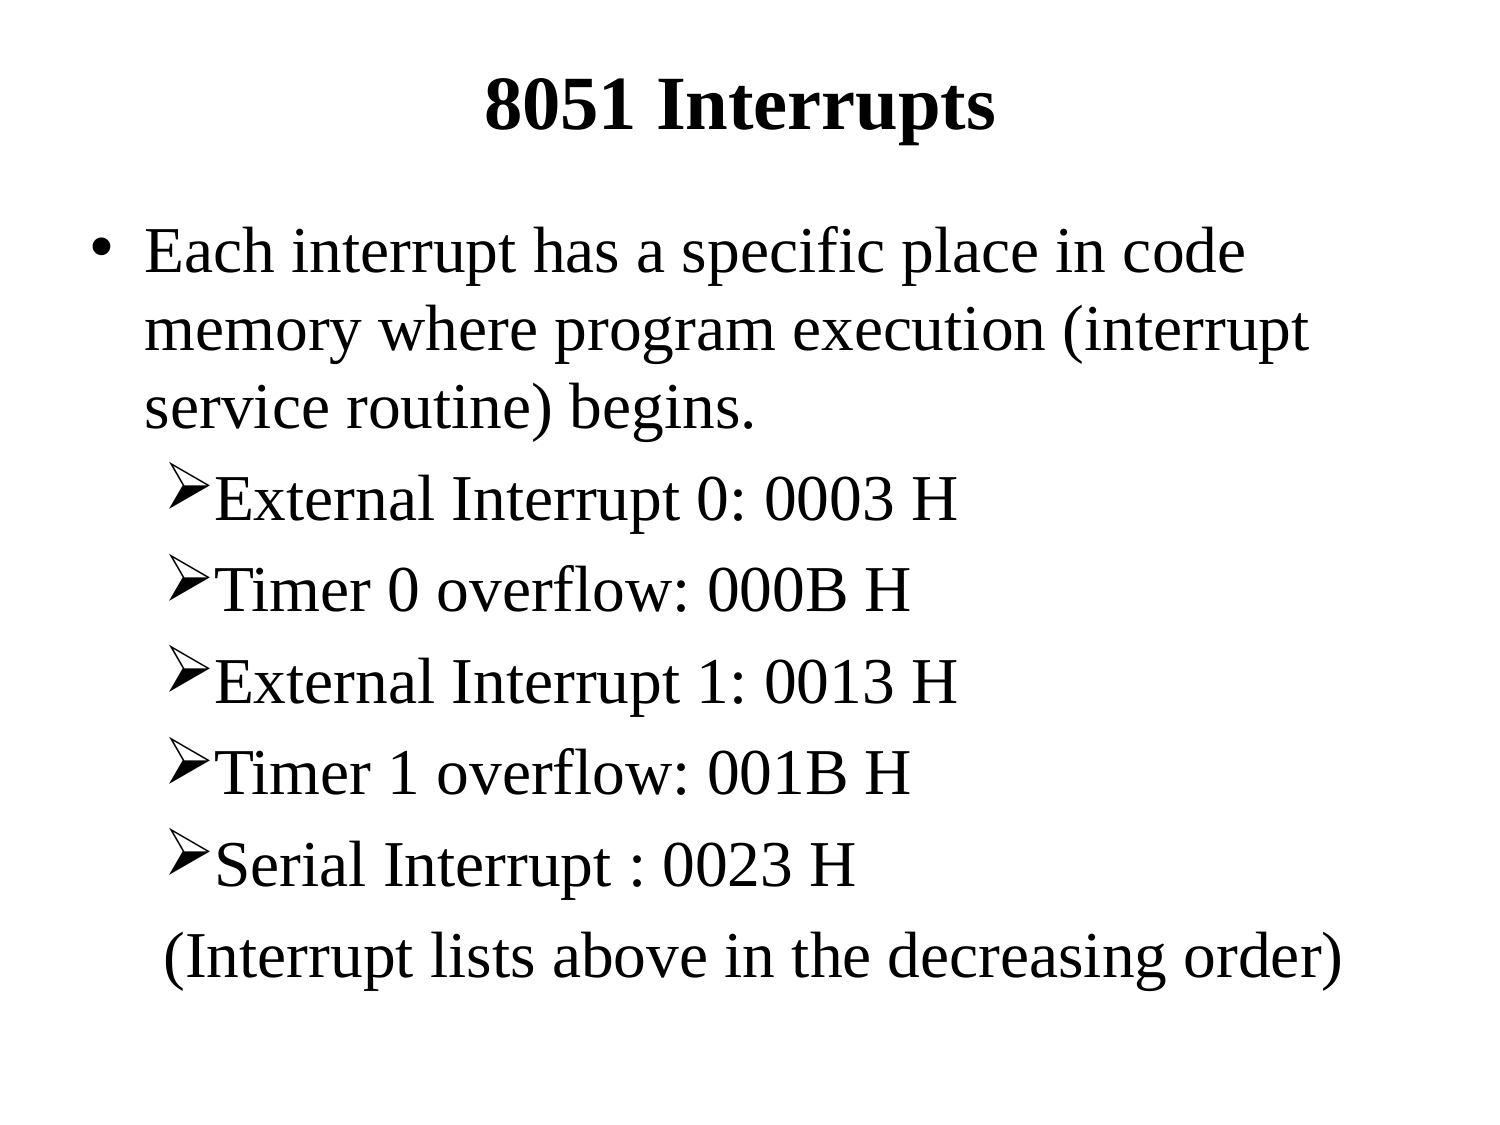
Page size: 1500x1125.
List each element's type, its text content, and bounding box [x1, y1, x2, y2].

list Each interrupt has a specific place in code memory where program execution (interrupt service routine) begins. External Interrupt 0: 0003 H Timer 0 overflow: 000B H External Interrupt 1: 0013 H Timer 1 overflow: 001B H Serial Interrupt : 0023 H (Interrupt lists above in the decreasing order) [75, 199, 1425, 1005]
title 8051 Interrupts [75, 45, 1425, 153]
